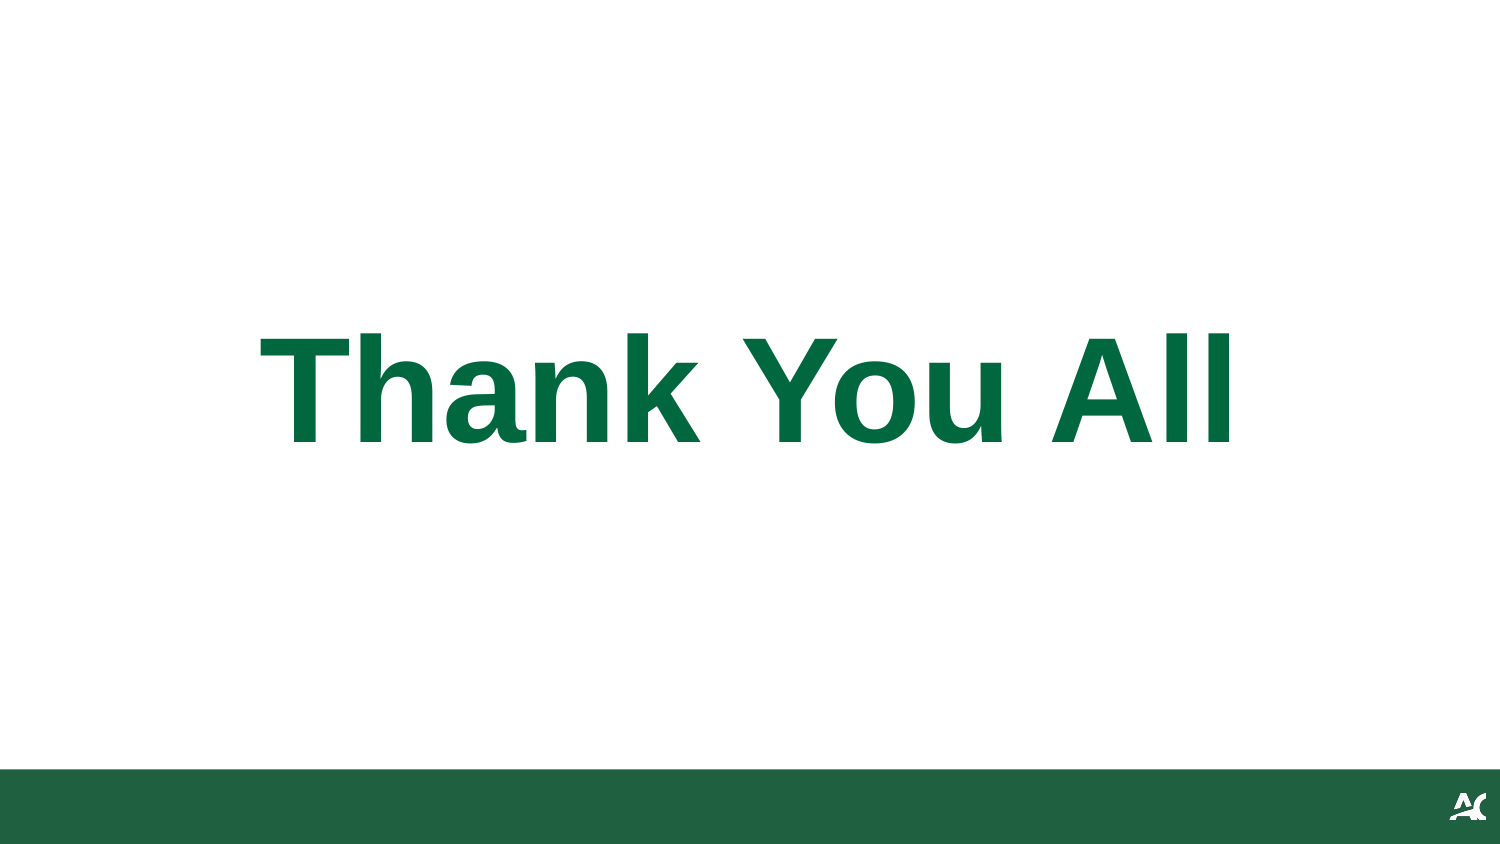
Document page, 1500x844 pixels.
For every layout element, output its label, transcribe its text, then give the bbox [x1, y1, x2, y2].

text_box Thank You All [0, 0, 1500, 766]
picture [0, 768, 1500, 844]
